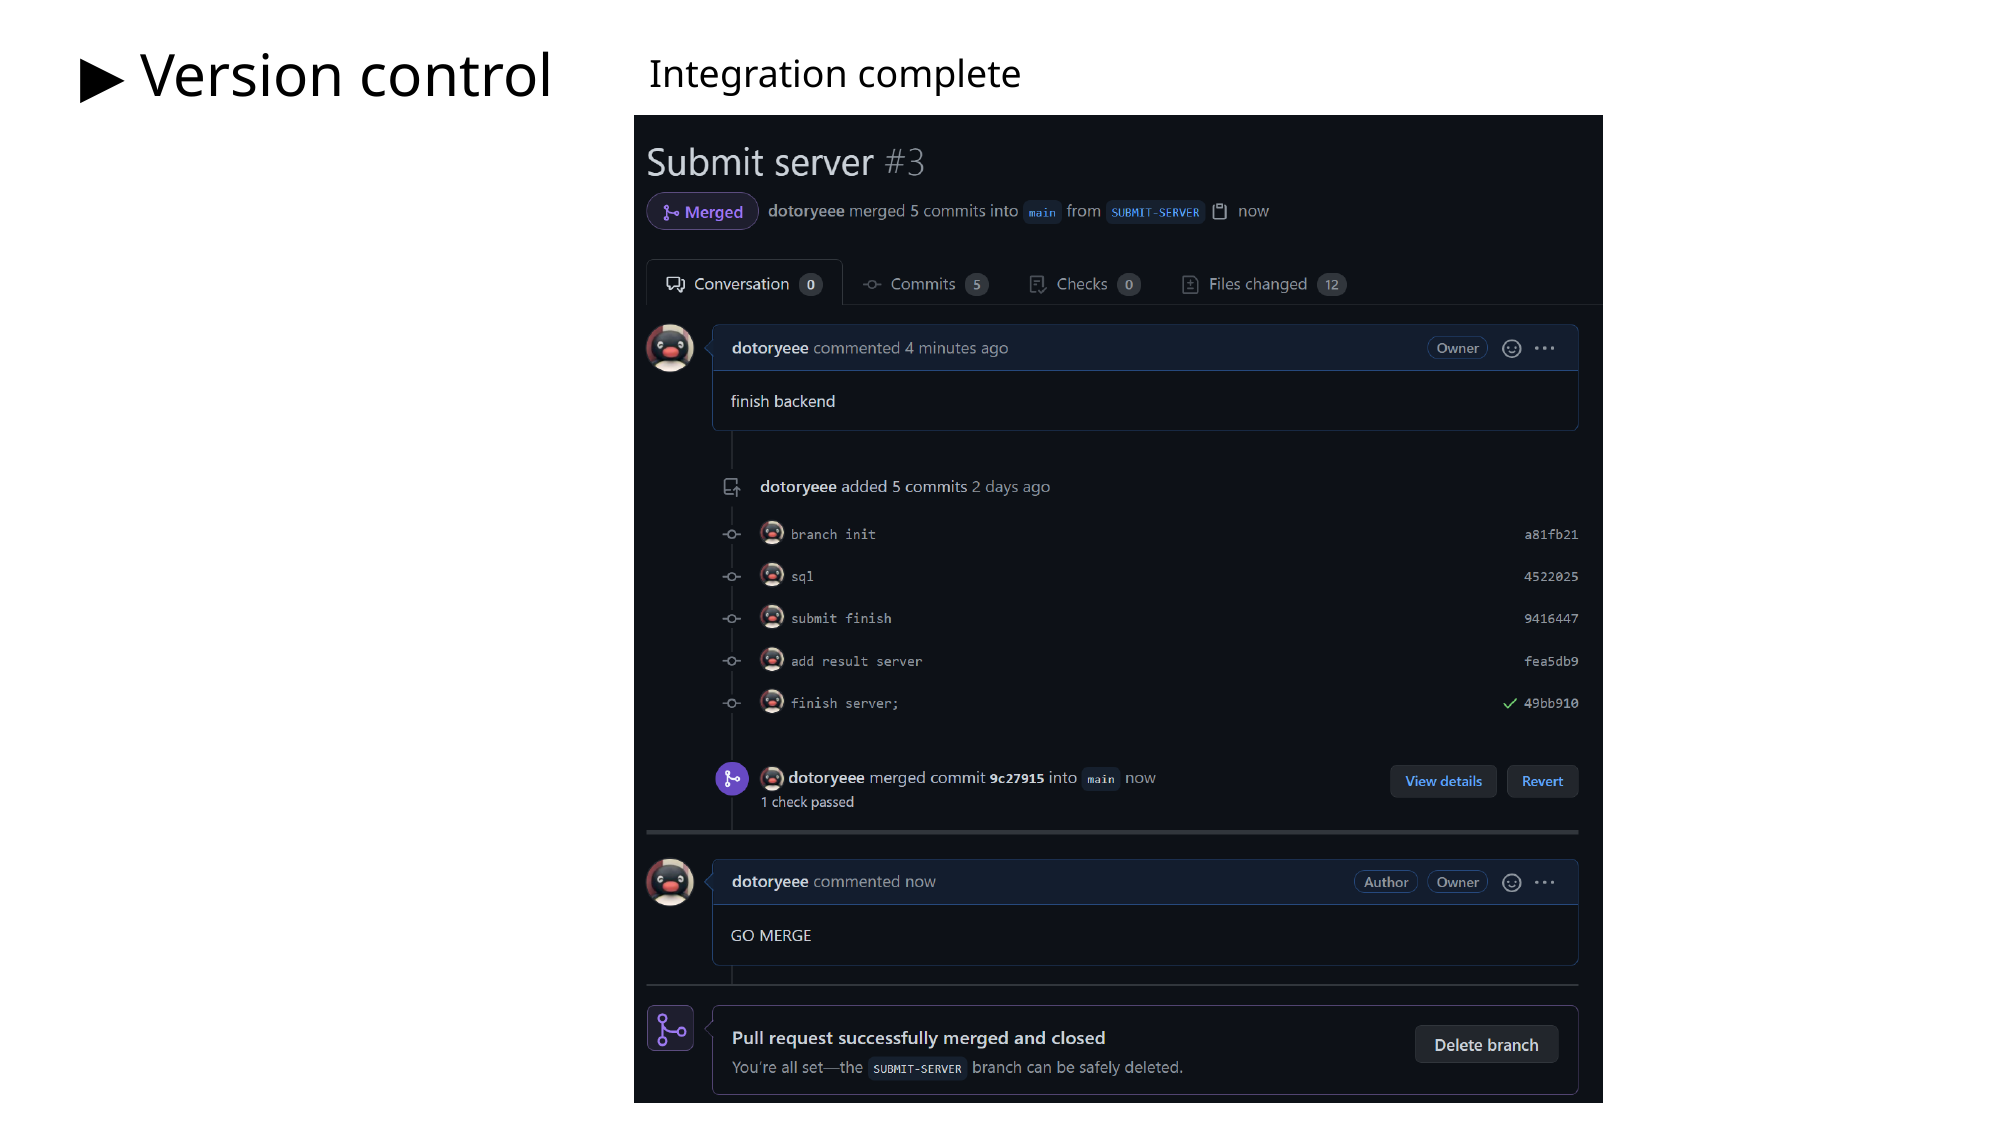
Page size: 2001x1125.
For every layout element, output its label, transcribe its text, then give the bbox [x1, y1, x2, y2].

picture [634, 114, 1603, 1104]
text_box ▶ Version control [65, 30, 569, 116]
text_box Integration complete [634, 43, 1131, 103]
